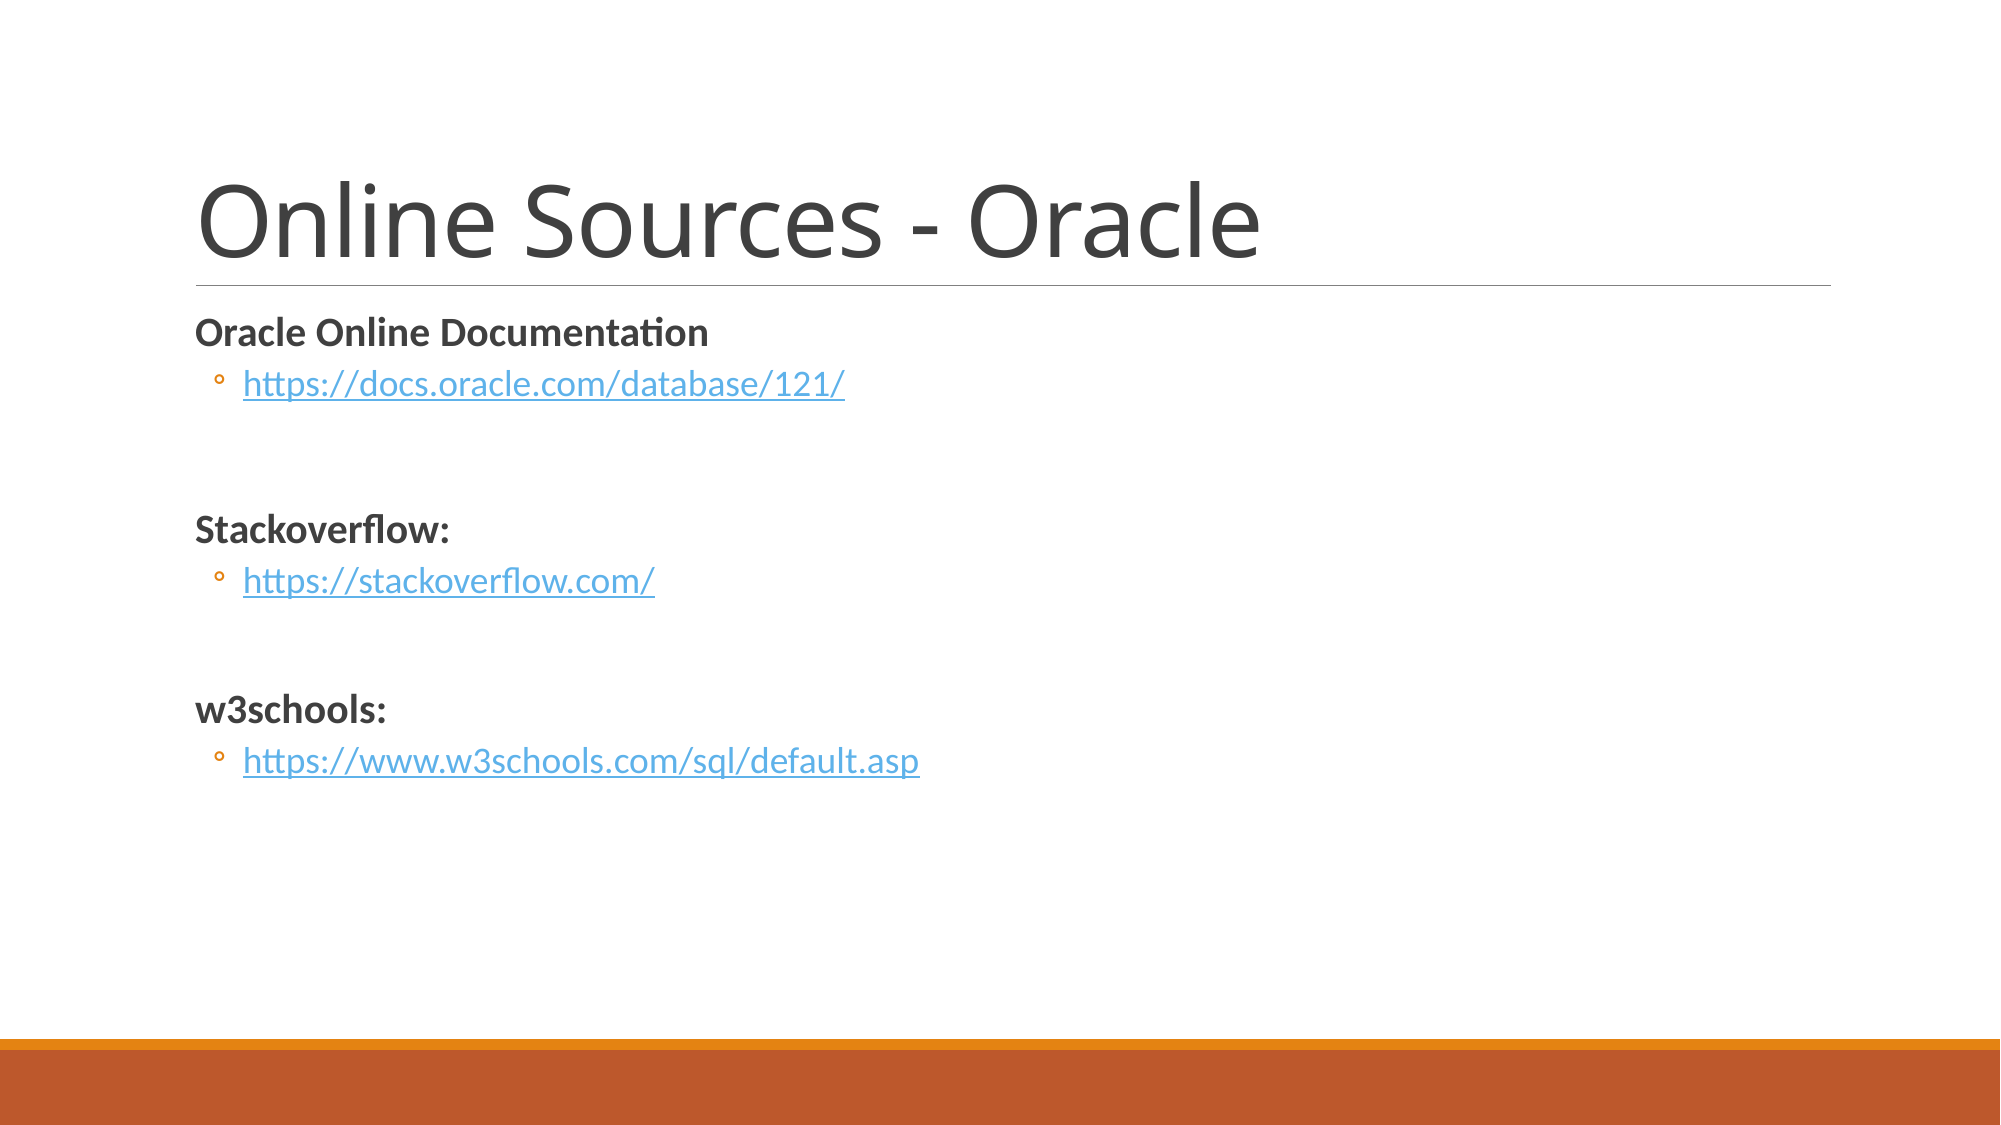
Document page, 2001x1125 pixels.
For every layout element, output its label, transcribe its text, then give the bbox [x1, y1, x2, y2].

title Online Sources - Oracle [180, 47, 1830, 285]
list Oracle Online Documentation https://docs.oracle.com/database/121/ Stackoverflow: https://stackoverflow.com/ w3schools: https://www.w3schools.com/sql/default.asp [180, 302, 1830, 963]
